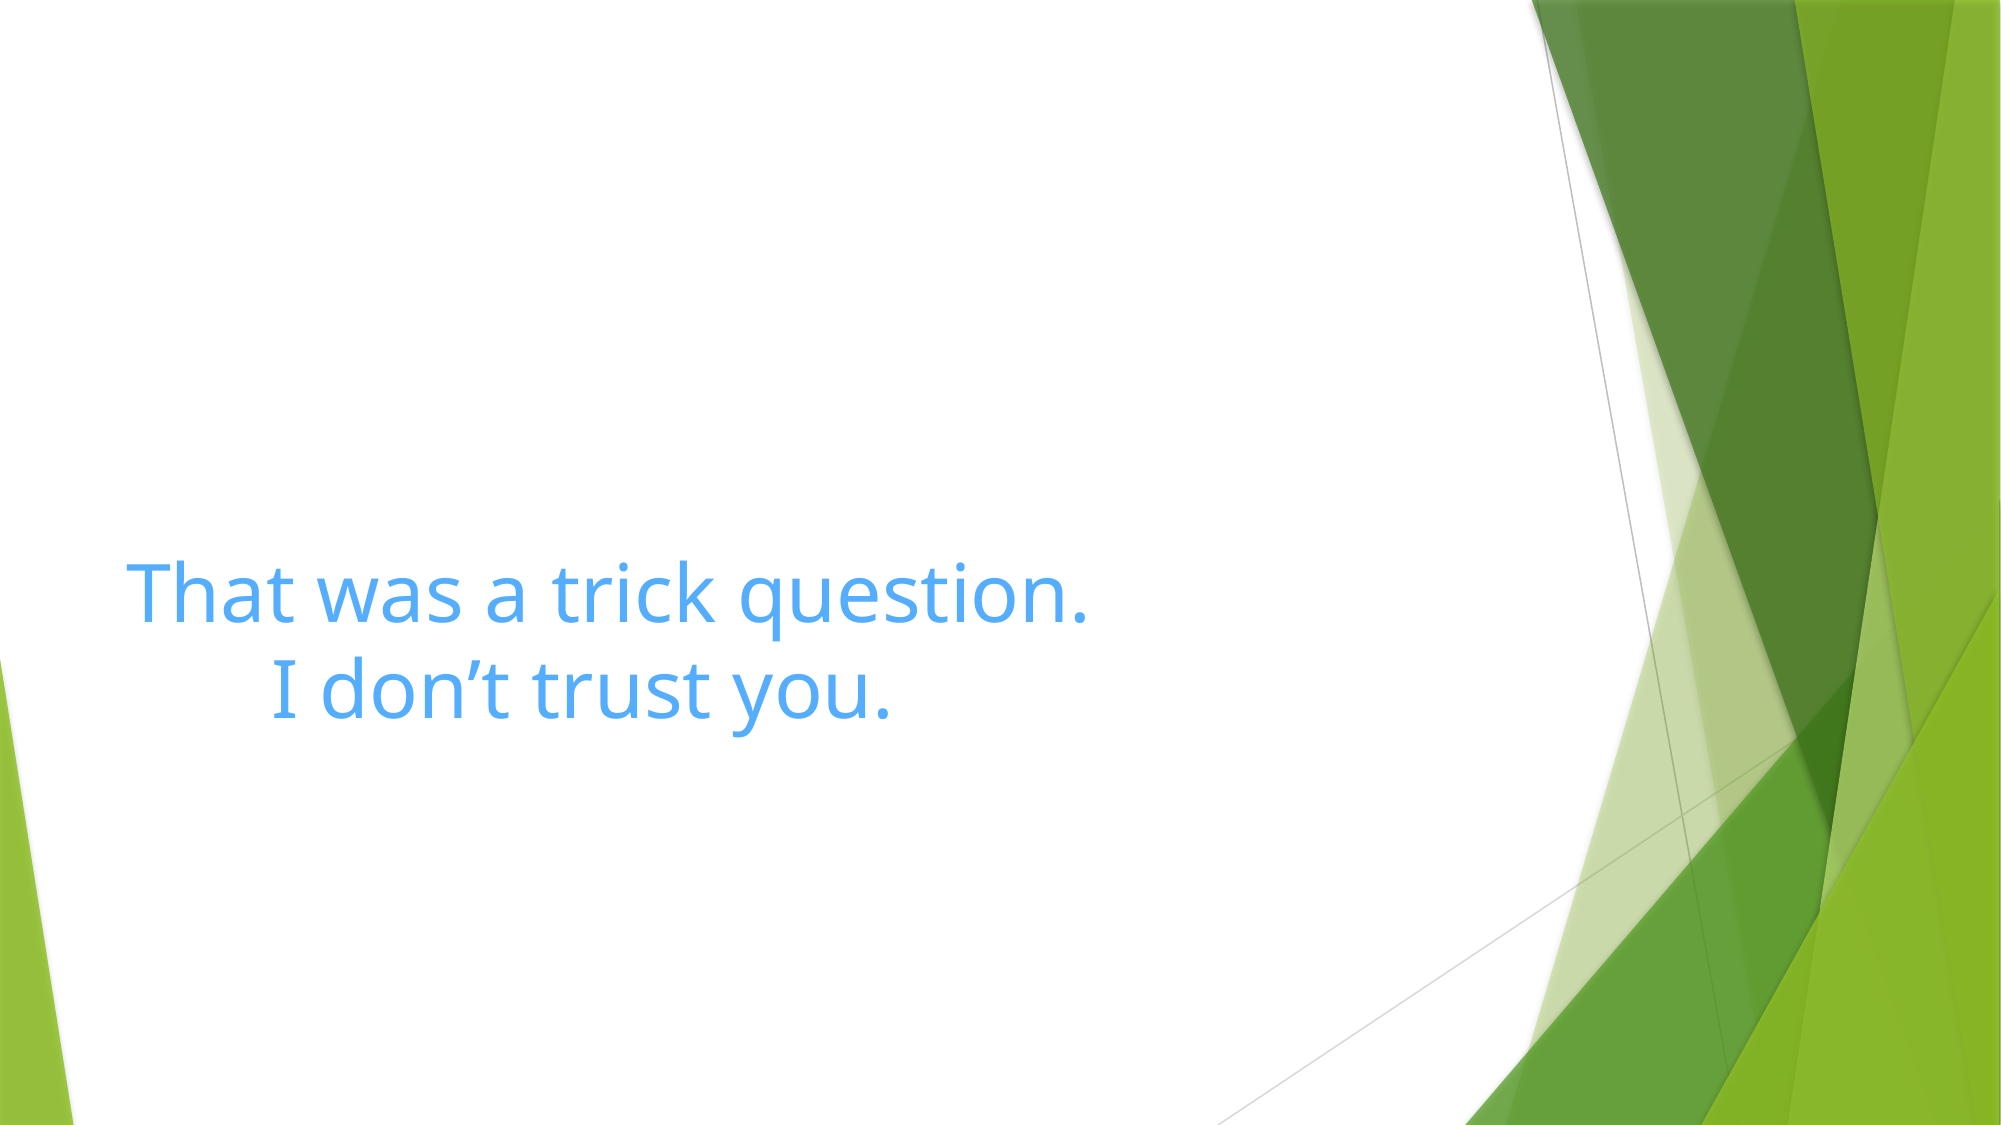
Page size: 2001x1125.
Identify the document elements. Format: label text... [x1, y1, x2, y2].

title That was a trick question. I don’t trust you. [111, 443, 1522, 743]
